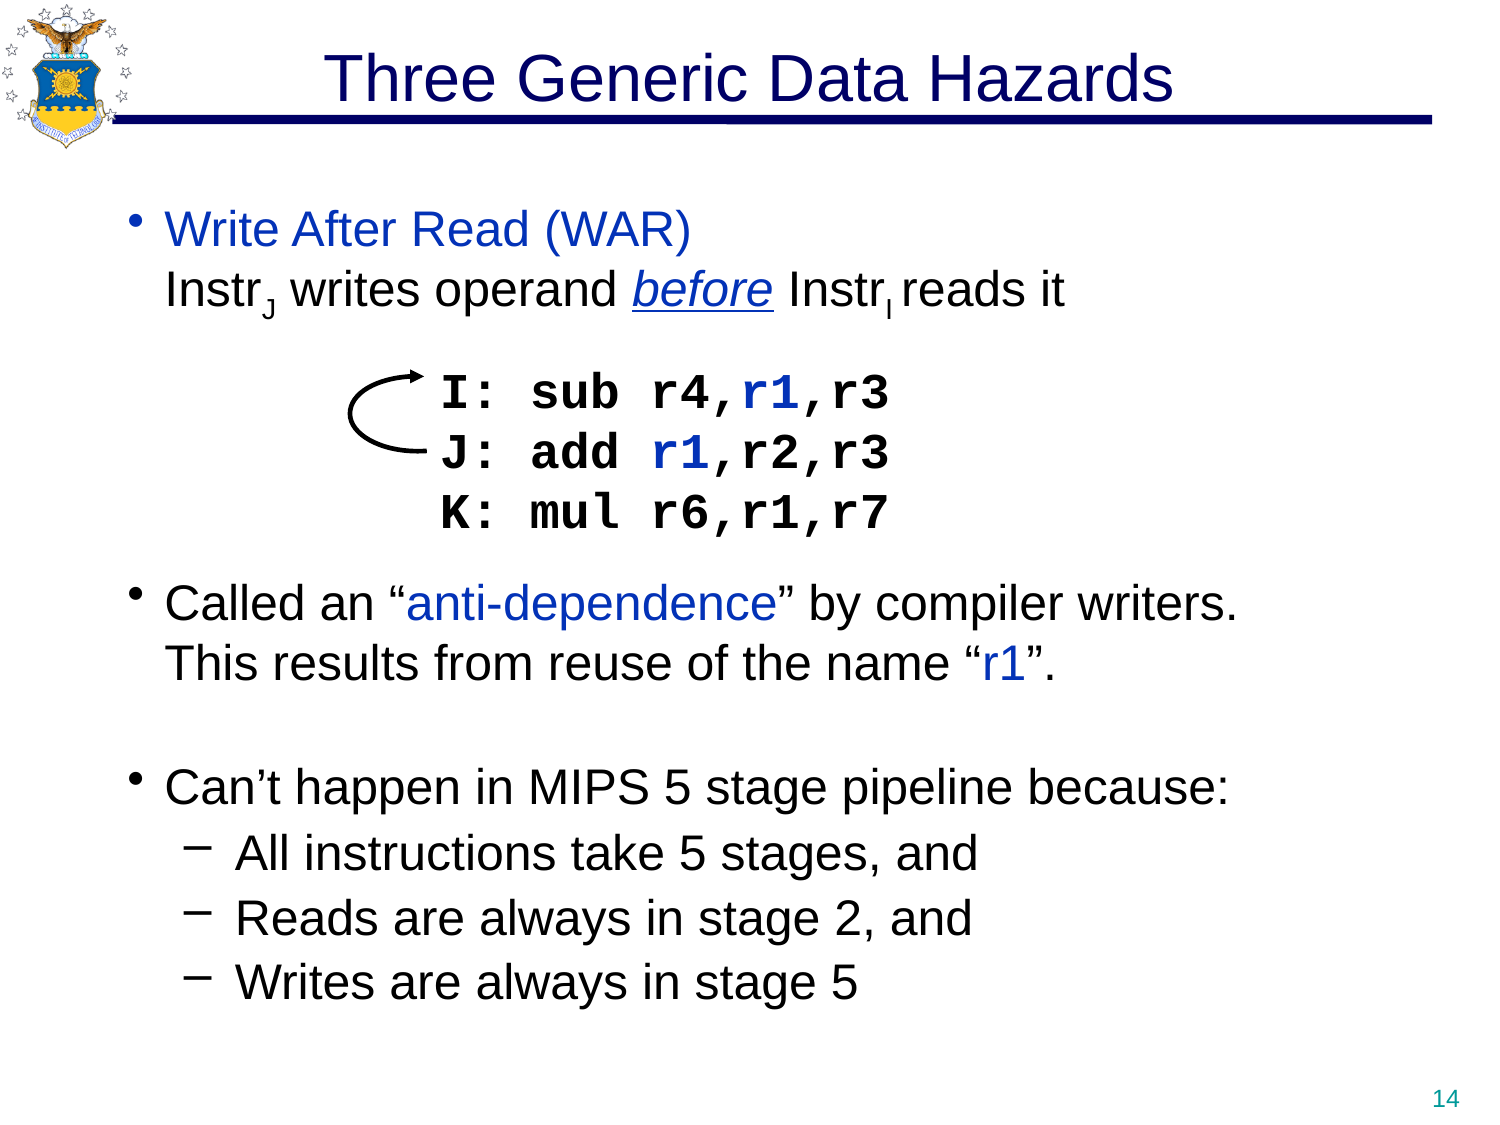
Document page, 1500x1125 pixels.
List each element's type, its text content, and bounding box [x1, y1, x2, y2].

slide_number 14 [1124, 1074, 1476, 1113]
title Three Generic Data Hazards [162, 29, 1338, 120]
picture [0, 2, 133, 150]
list Write After Read (WAR) InstrJ writes operand before InstrI reads it Called an “anti-dependence” by compiler writers. This results from reuse of the name “r1”. Can’t happen in MIPS 5 stage pipeline because: All instructions take 5 stages, and Reads are always in stage 2, and Writes are always in stage 5 [112, 189, 1438, 990]
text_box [349, 351, 976, 548]
